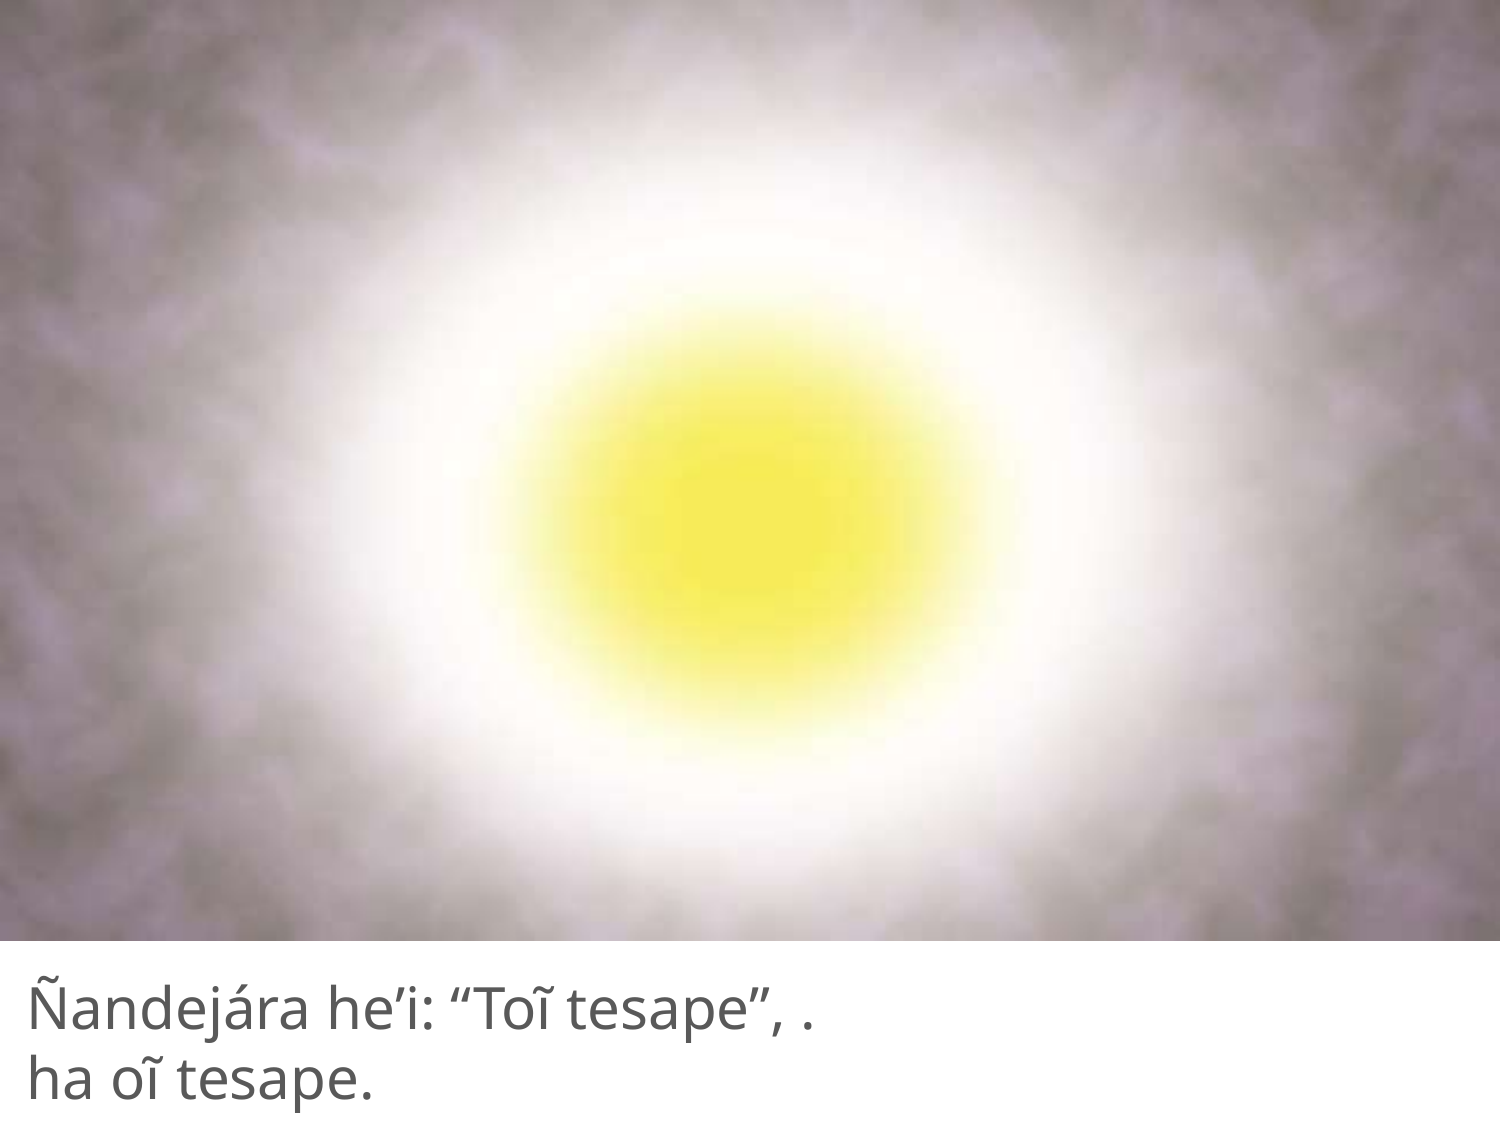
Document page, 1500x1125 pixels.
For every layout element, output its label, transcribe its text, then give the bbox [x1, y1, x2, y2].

text_box Ñandejára he’i: “Toĩ tesape”, . ha oĩ tesape. [11, 964, 1483, 1125]
picture [0, 0, 1500, 941]
